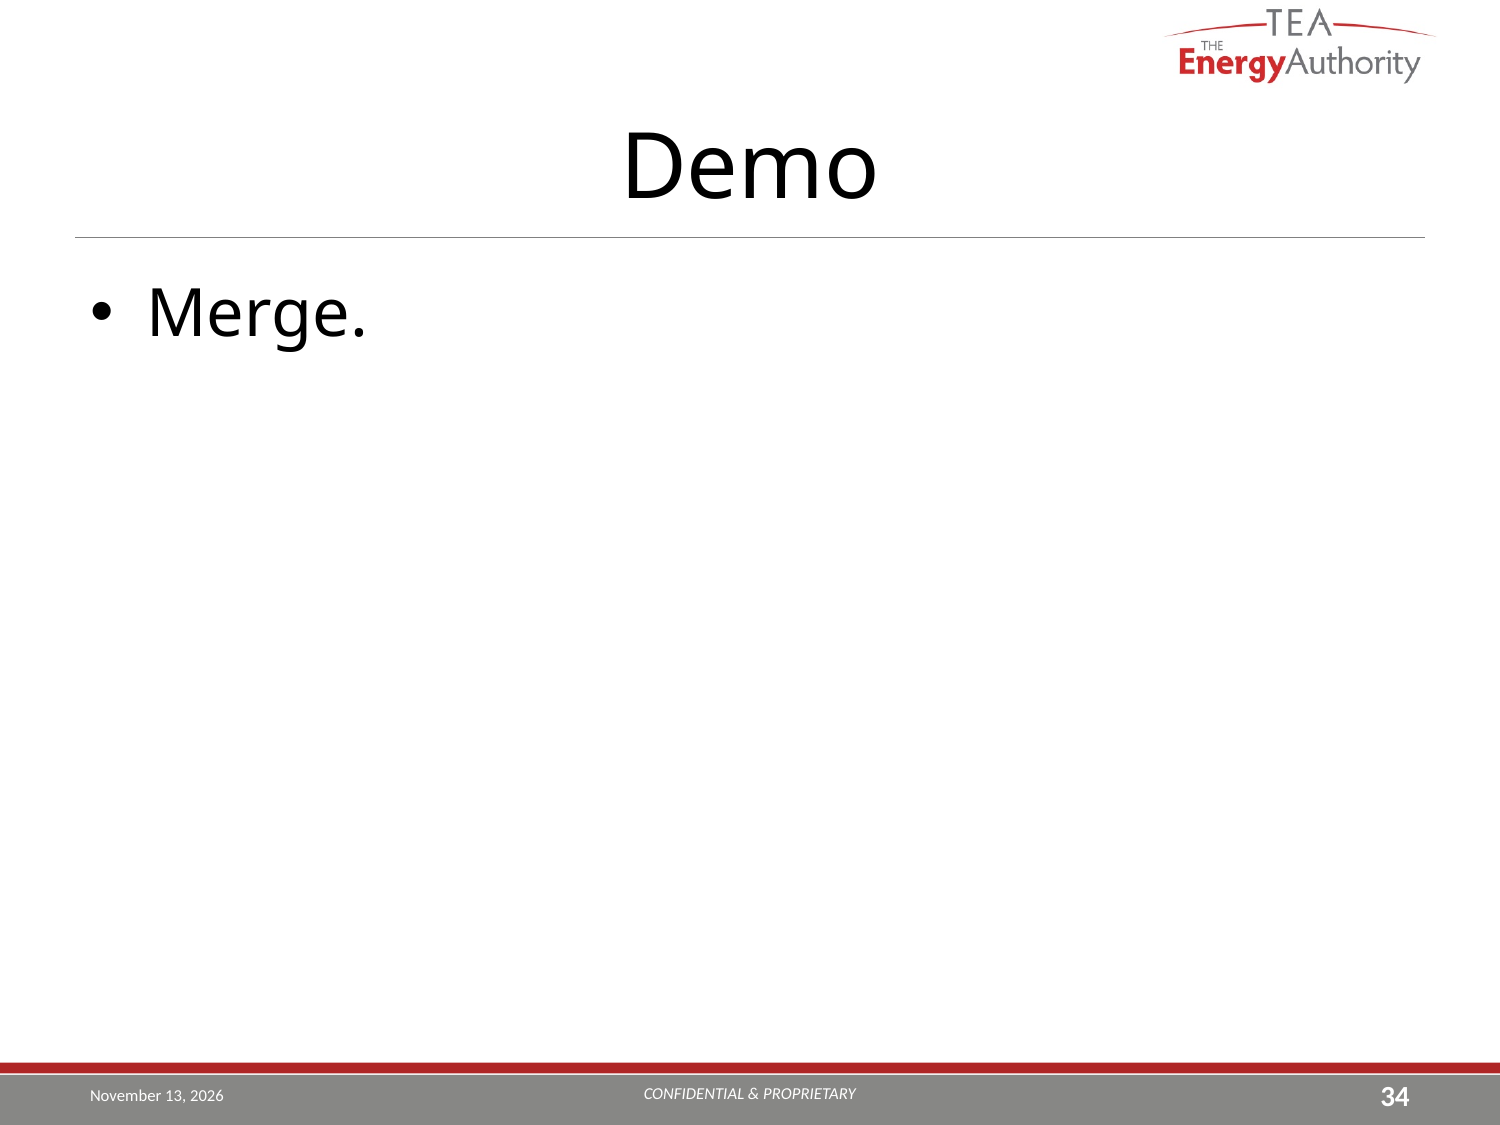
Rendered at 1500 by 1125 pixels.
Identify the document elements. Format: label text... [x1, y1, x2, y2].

slide_number 34 [1074, 1065, 1425, 1125]
title Demo [75, 90, 1425, 233]
picture [1162, 0, 1438, 92]
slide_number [75, 1065, 425, 1125]
footer CONFIDENTIAL & PROPRIETARY [512, 1062, 988, 1123]
list Merge. [75, 262, 1425, 1005]
